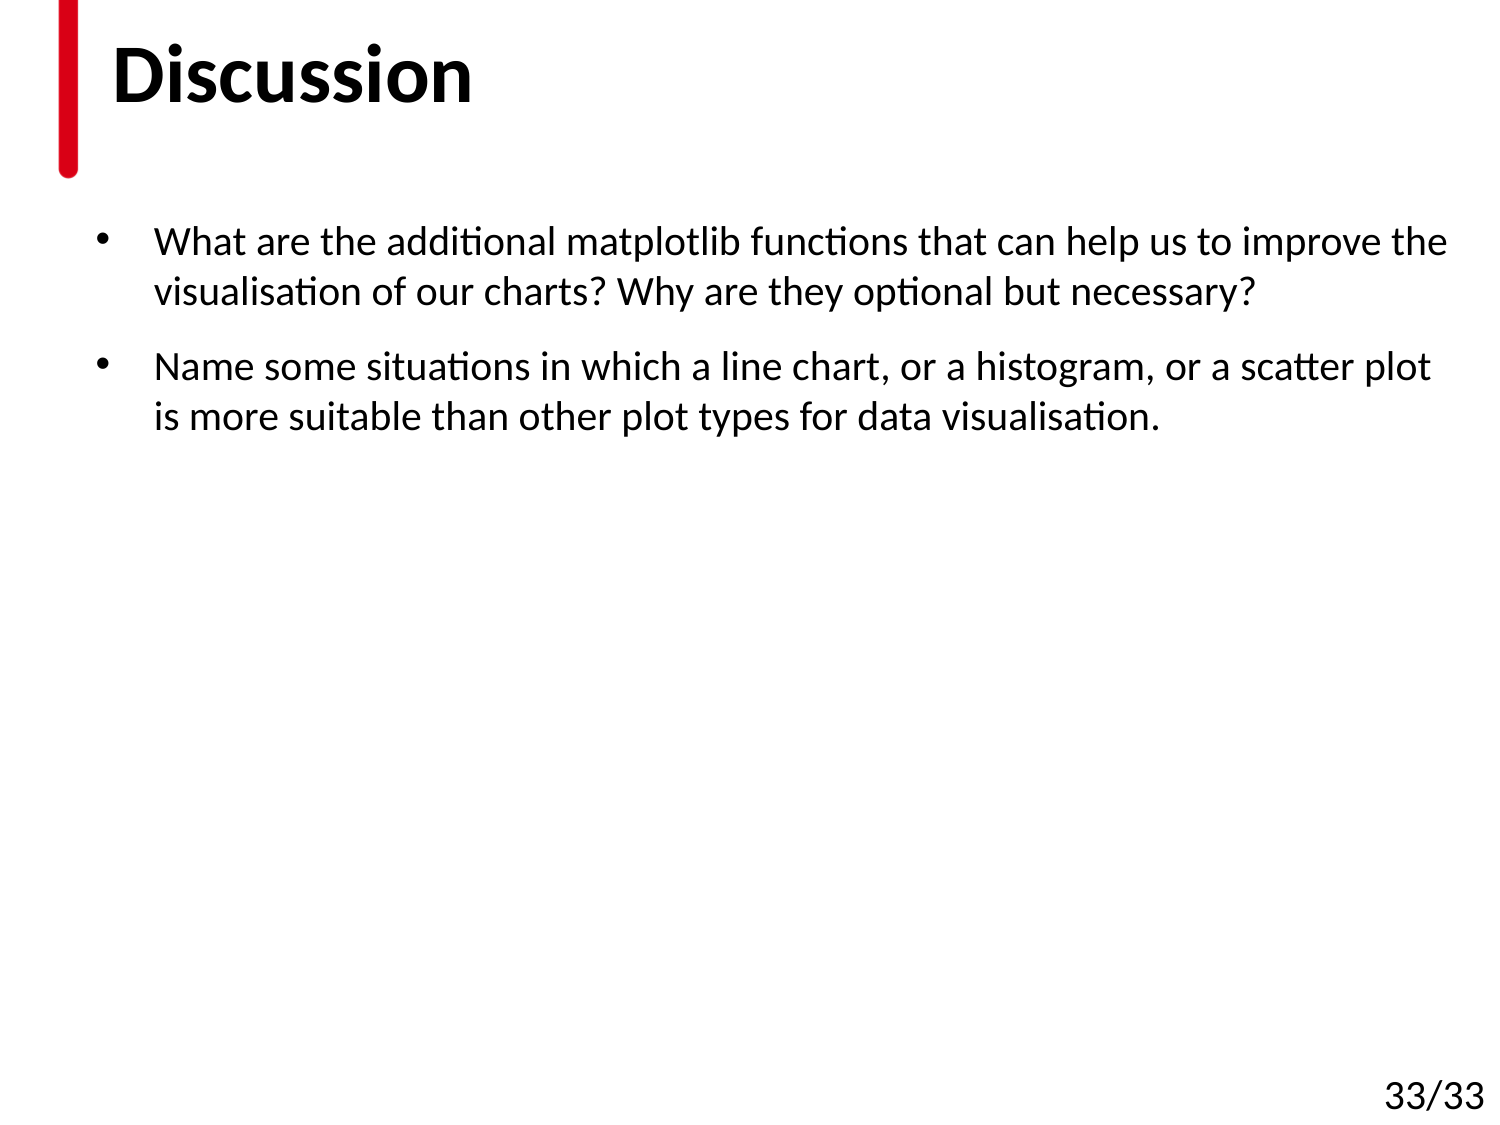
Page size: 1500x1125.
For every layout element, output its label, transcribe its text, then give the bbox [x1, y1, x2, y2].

list What are the additional matplotlib functions that can help us to improve the visualisation of our charts? Why are they optional but necessary? Name some situations in which a line chart, or a histogram, or a scatter plot is more suitable than other plot types for data visualisation. [80, 206, 1470, 701]
title Discussion [97, 0, 1500, 138]
picture [57, 0, 81, 200]
